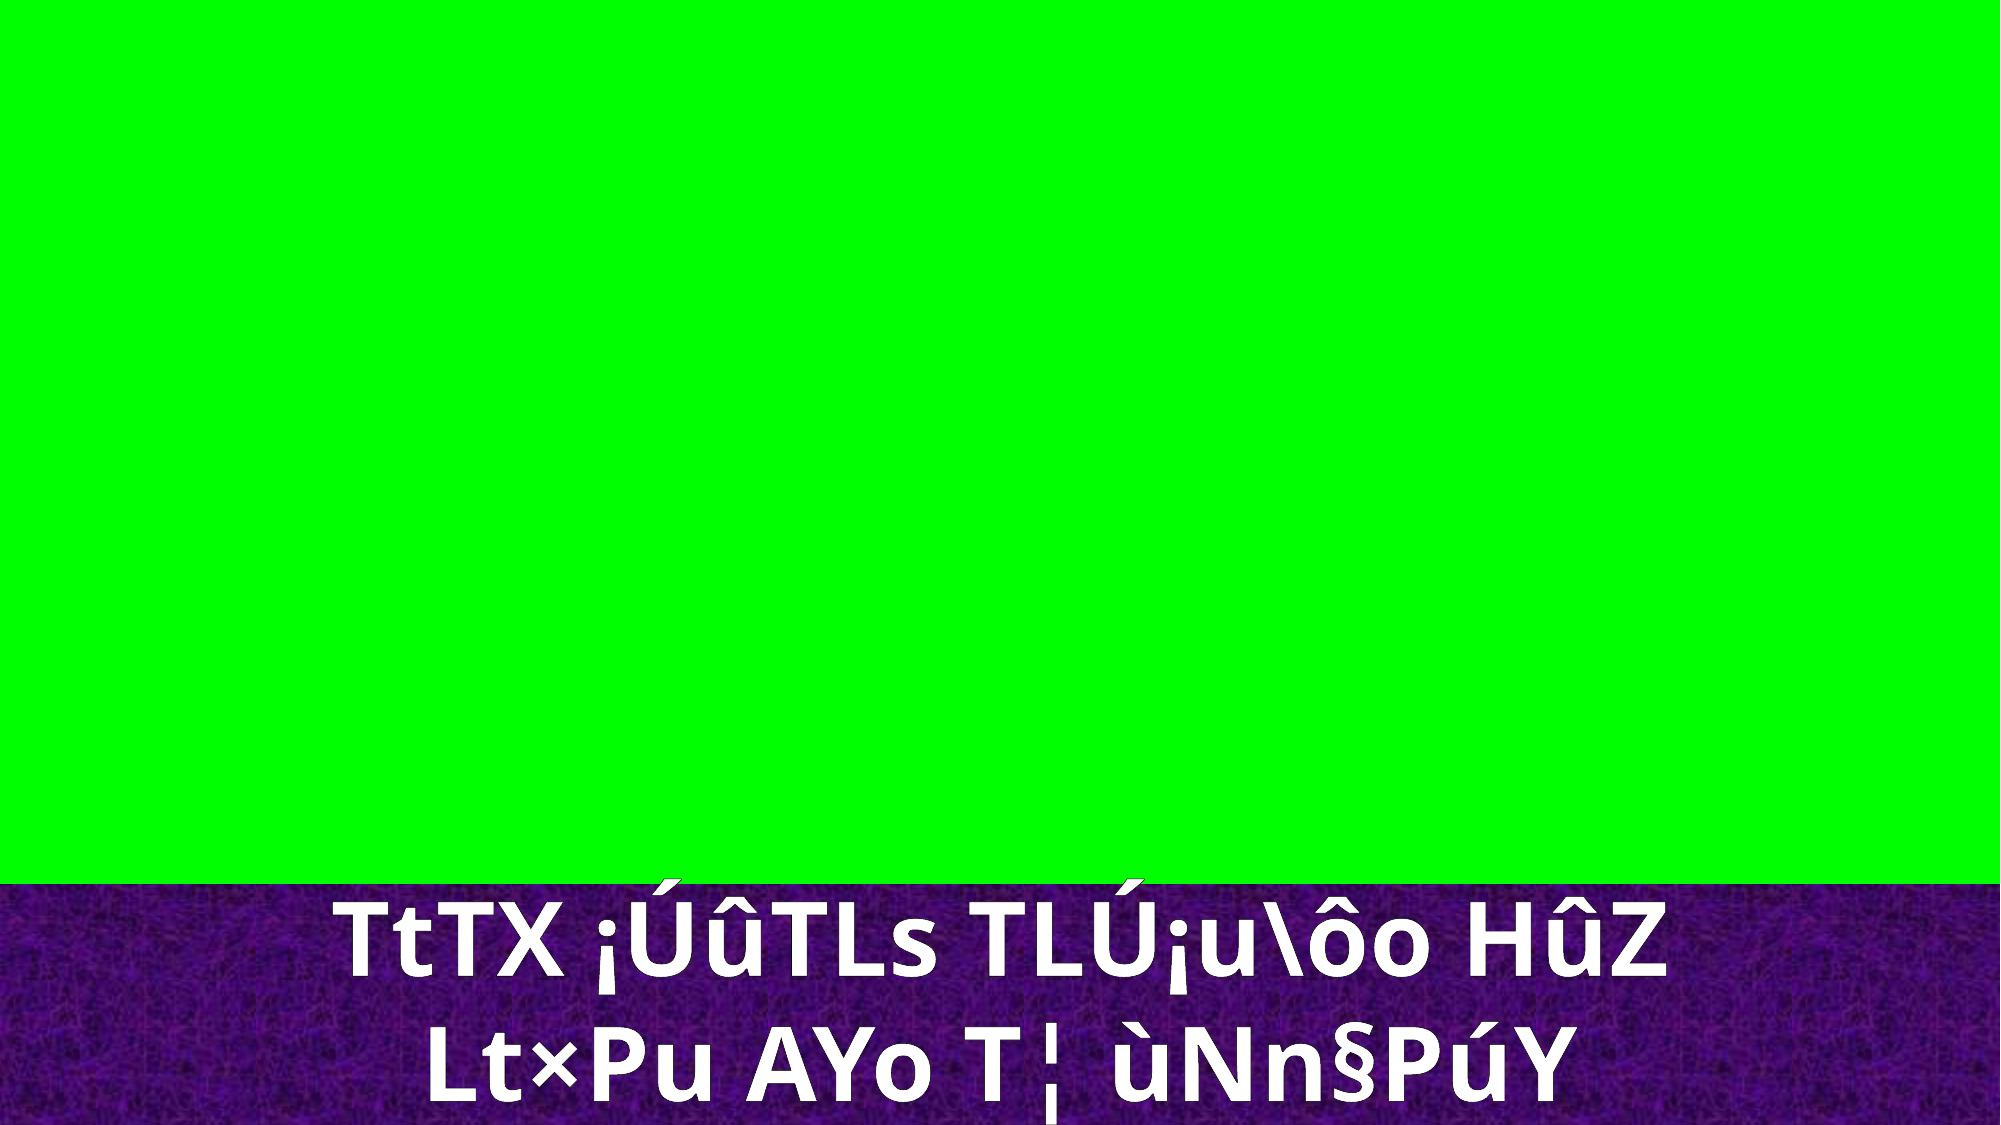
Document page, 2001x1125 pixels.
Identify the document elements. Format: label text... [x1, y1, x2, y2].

text_box TtTX ¡ÚûTLs TLÚ¡u\ôo HûZ Lt×Pu AYo T¦ ùNn§PúY [0, 864, 2000, 1125]
